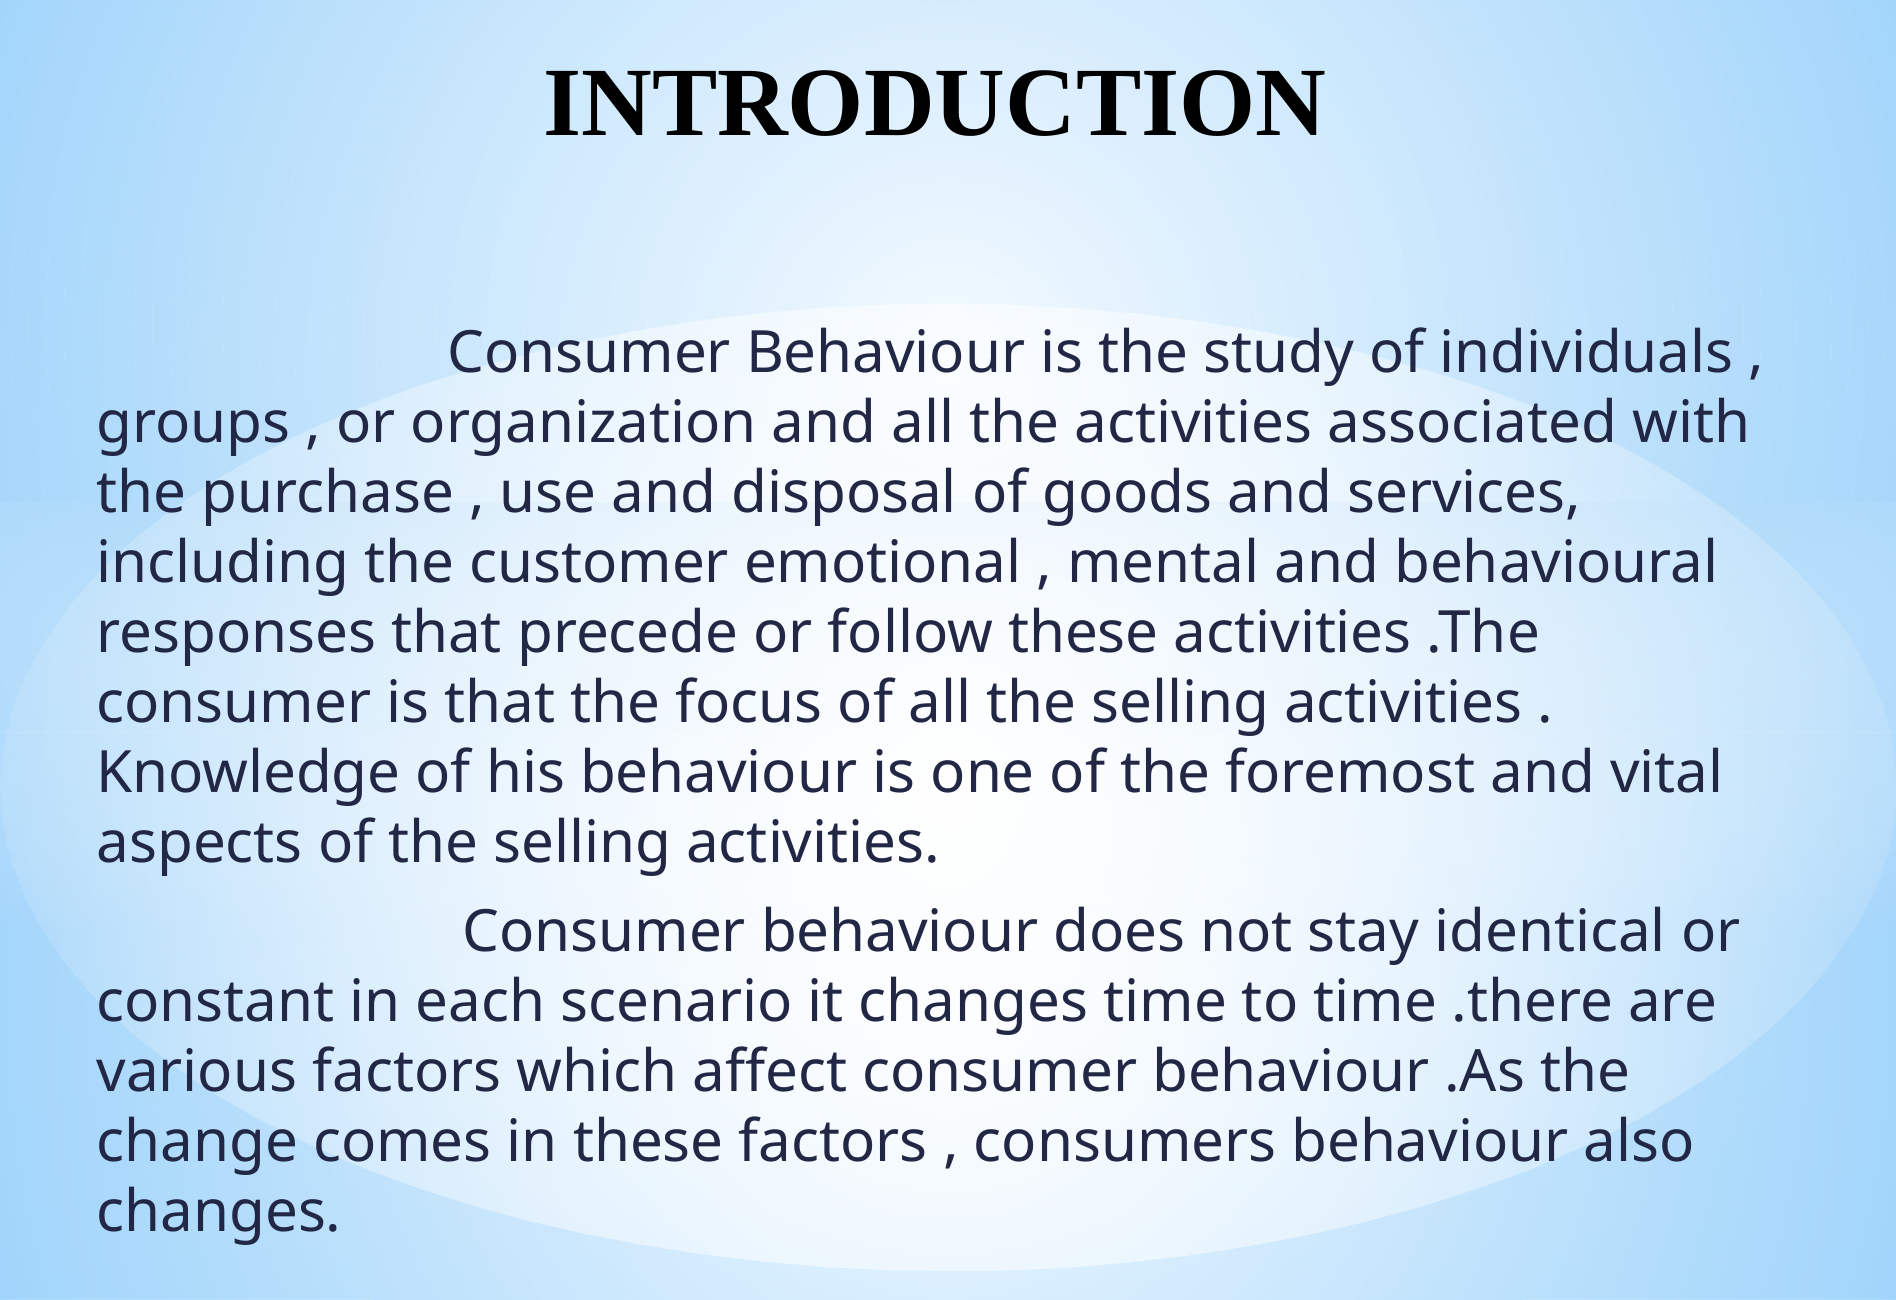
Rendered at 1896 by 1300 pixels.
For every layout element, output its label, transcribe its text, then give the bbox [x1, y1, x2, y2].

subtitle Consumer Behaviour is the study of individuals , groups , or organization and all the activities associated with the purchase , use and disposal of goods and services, including the customer emotional , mental and behavioural responses that precede or follow these activities .The consumer is that the focus of all the selling activities . Knowledge of his behaviour is one of the foremost and vital aspects of the selling activities. Consumer behaviour does not stay identical or constant in each scenario it changes time to time .there are various factors which affect consumer behaviour .As the change comes in these factors , consumers behaviour also changes. [79, 216, 1833, 1300]
title INTRODUCTION [173, 28, 1662, 216]
